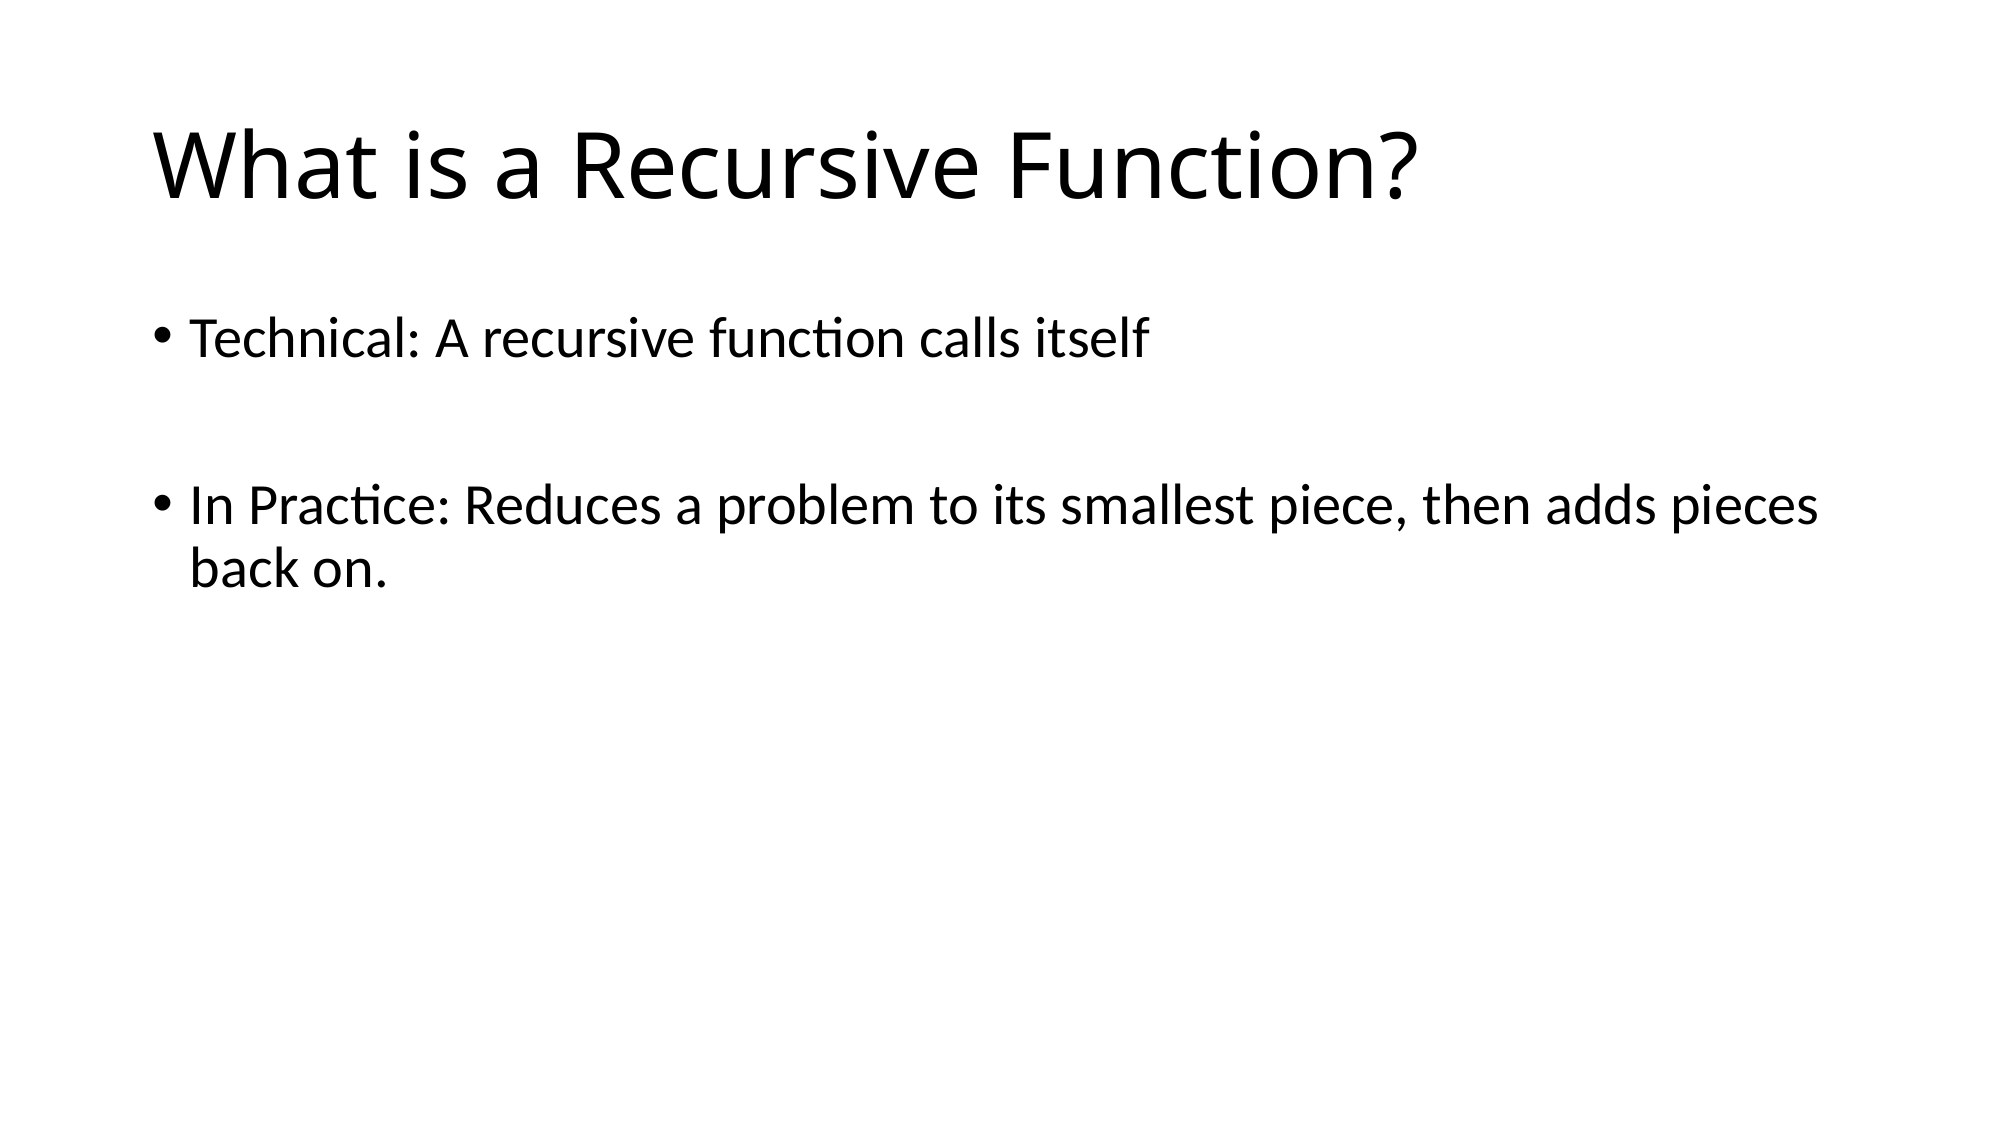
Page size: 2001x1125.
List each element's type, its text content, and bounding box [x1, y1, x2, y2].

list Technical: A recursive function calls itself In Practice: Reduces a problem to its smallest piece, then adds pieces back on. [137, 299, 1863, 1014]
title What is a Recursive Function? [137, 59, 1863, 278]
